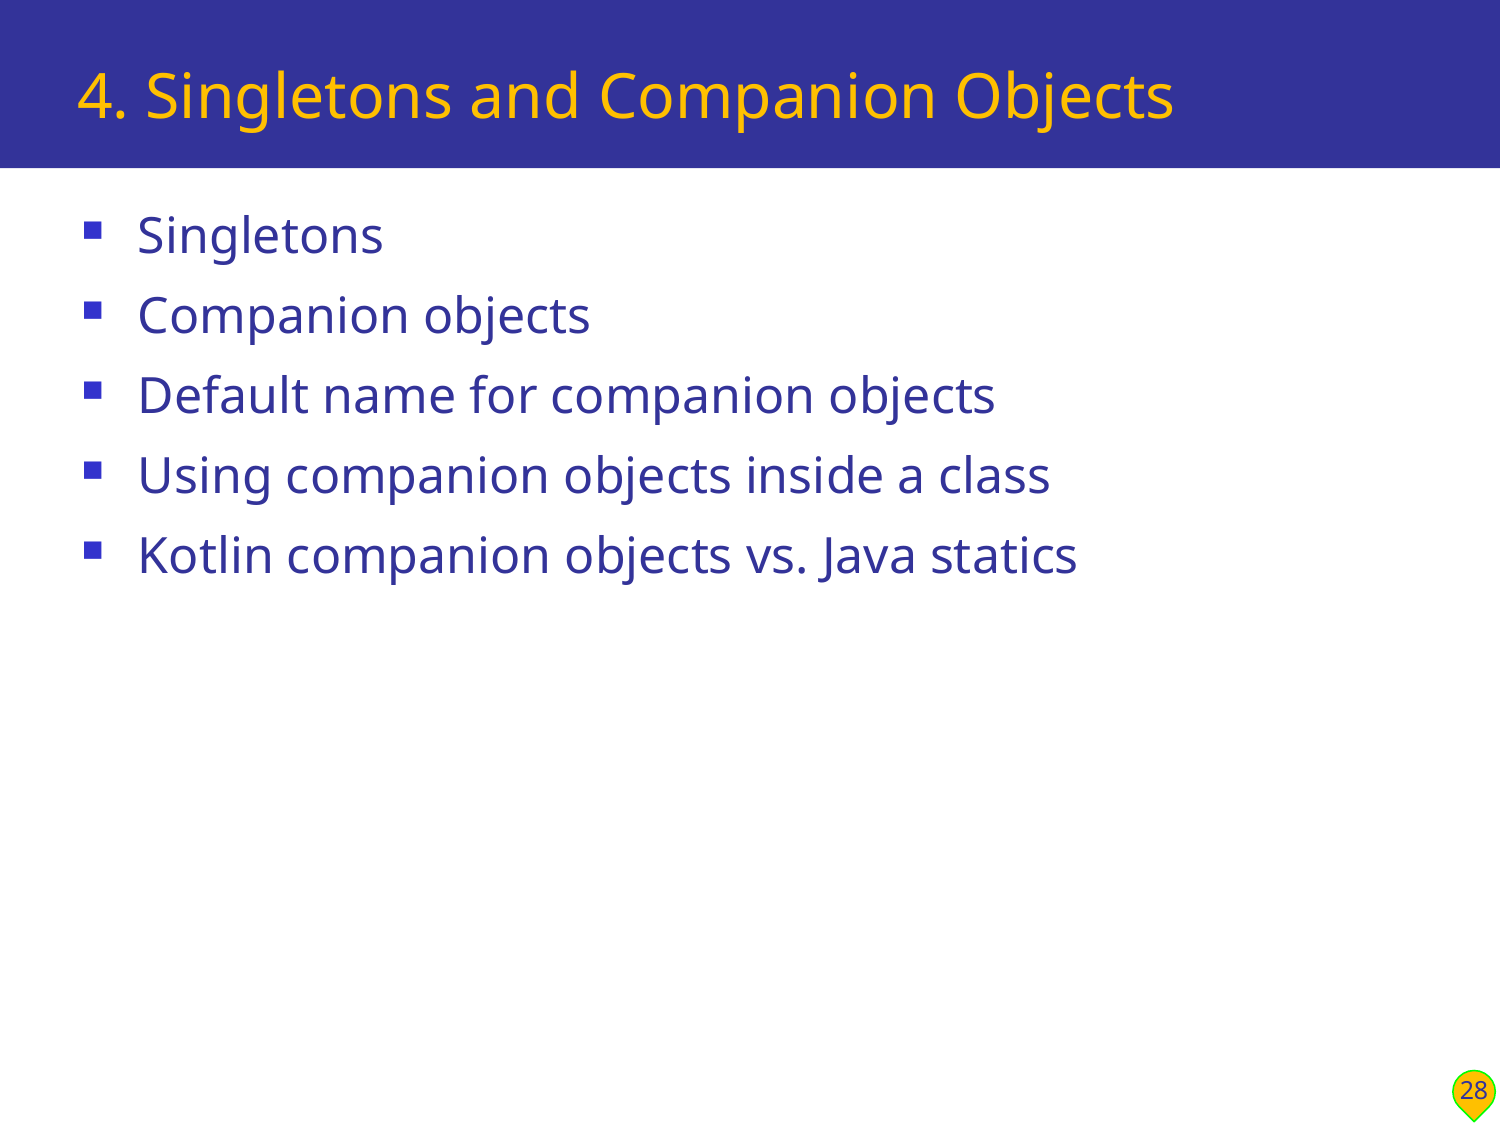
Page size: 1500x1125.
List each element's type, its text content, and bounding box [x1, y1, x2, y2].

list Singletons Companion objects Default name for companion objects Using companion objects inside a class Kotlin companion objects vs. Java statics [66, 196, 1460, 1007]
footer 28 [1431, 1040, 1500, 1117]
title 4. Singletons and Companion Objects [61, 24, 1465, 139]
